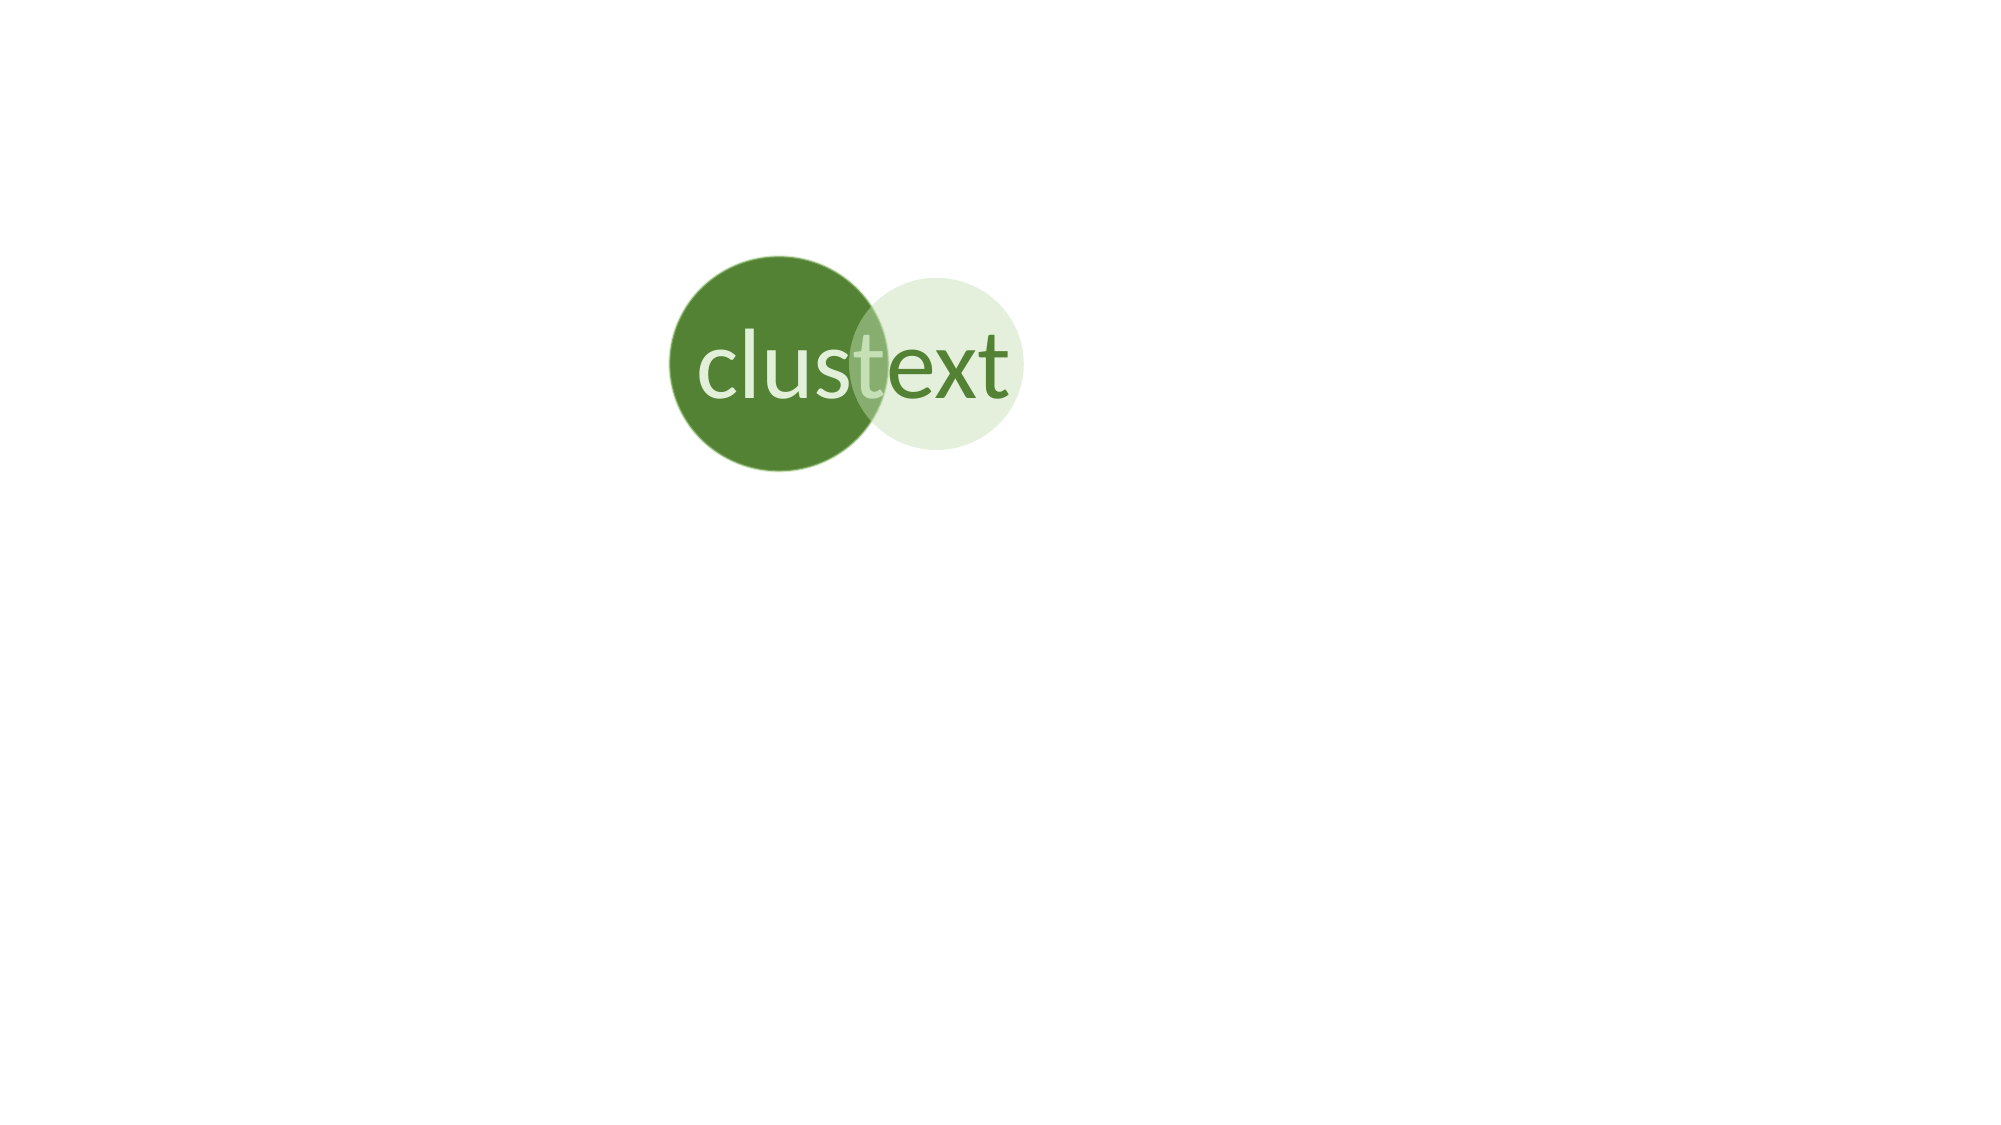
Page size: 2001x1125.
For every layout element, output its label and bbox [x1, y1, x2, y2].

text_box [669, 256, 1055, 472]
